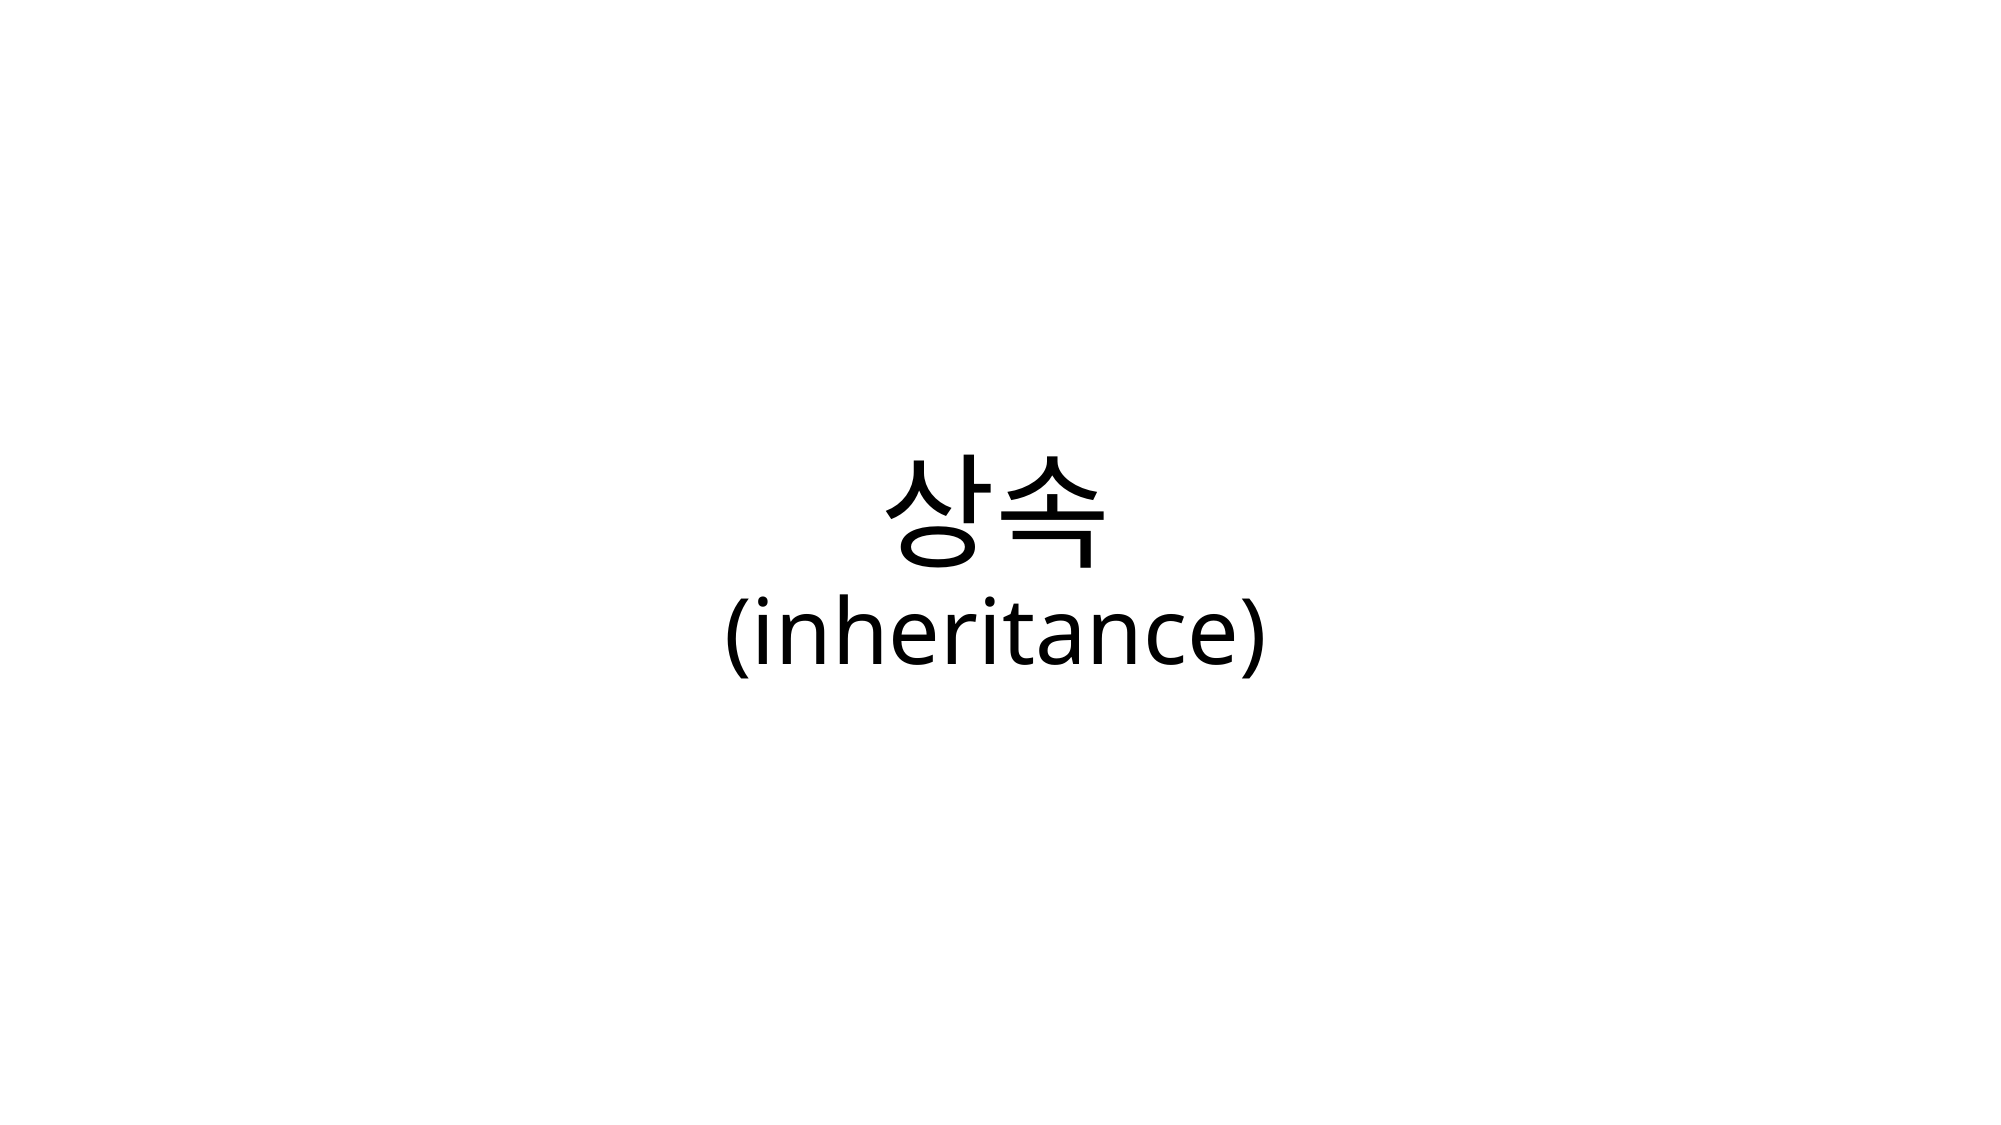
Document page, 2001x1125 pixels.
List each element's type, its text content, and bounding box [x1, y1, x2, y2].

title 상속 (inheritance) [26, 41, 1965, 1093]
